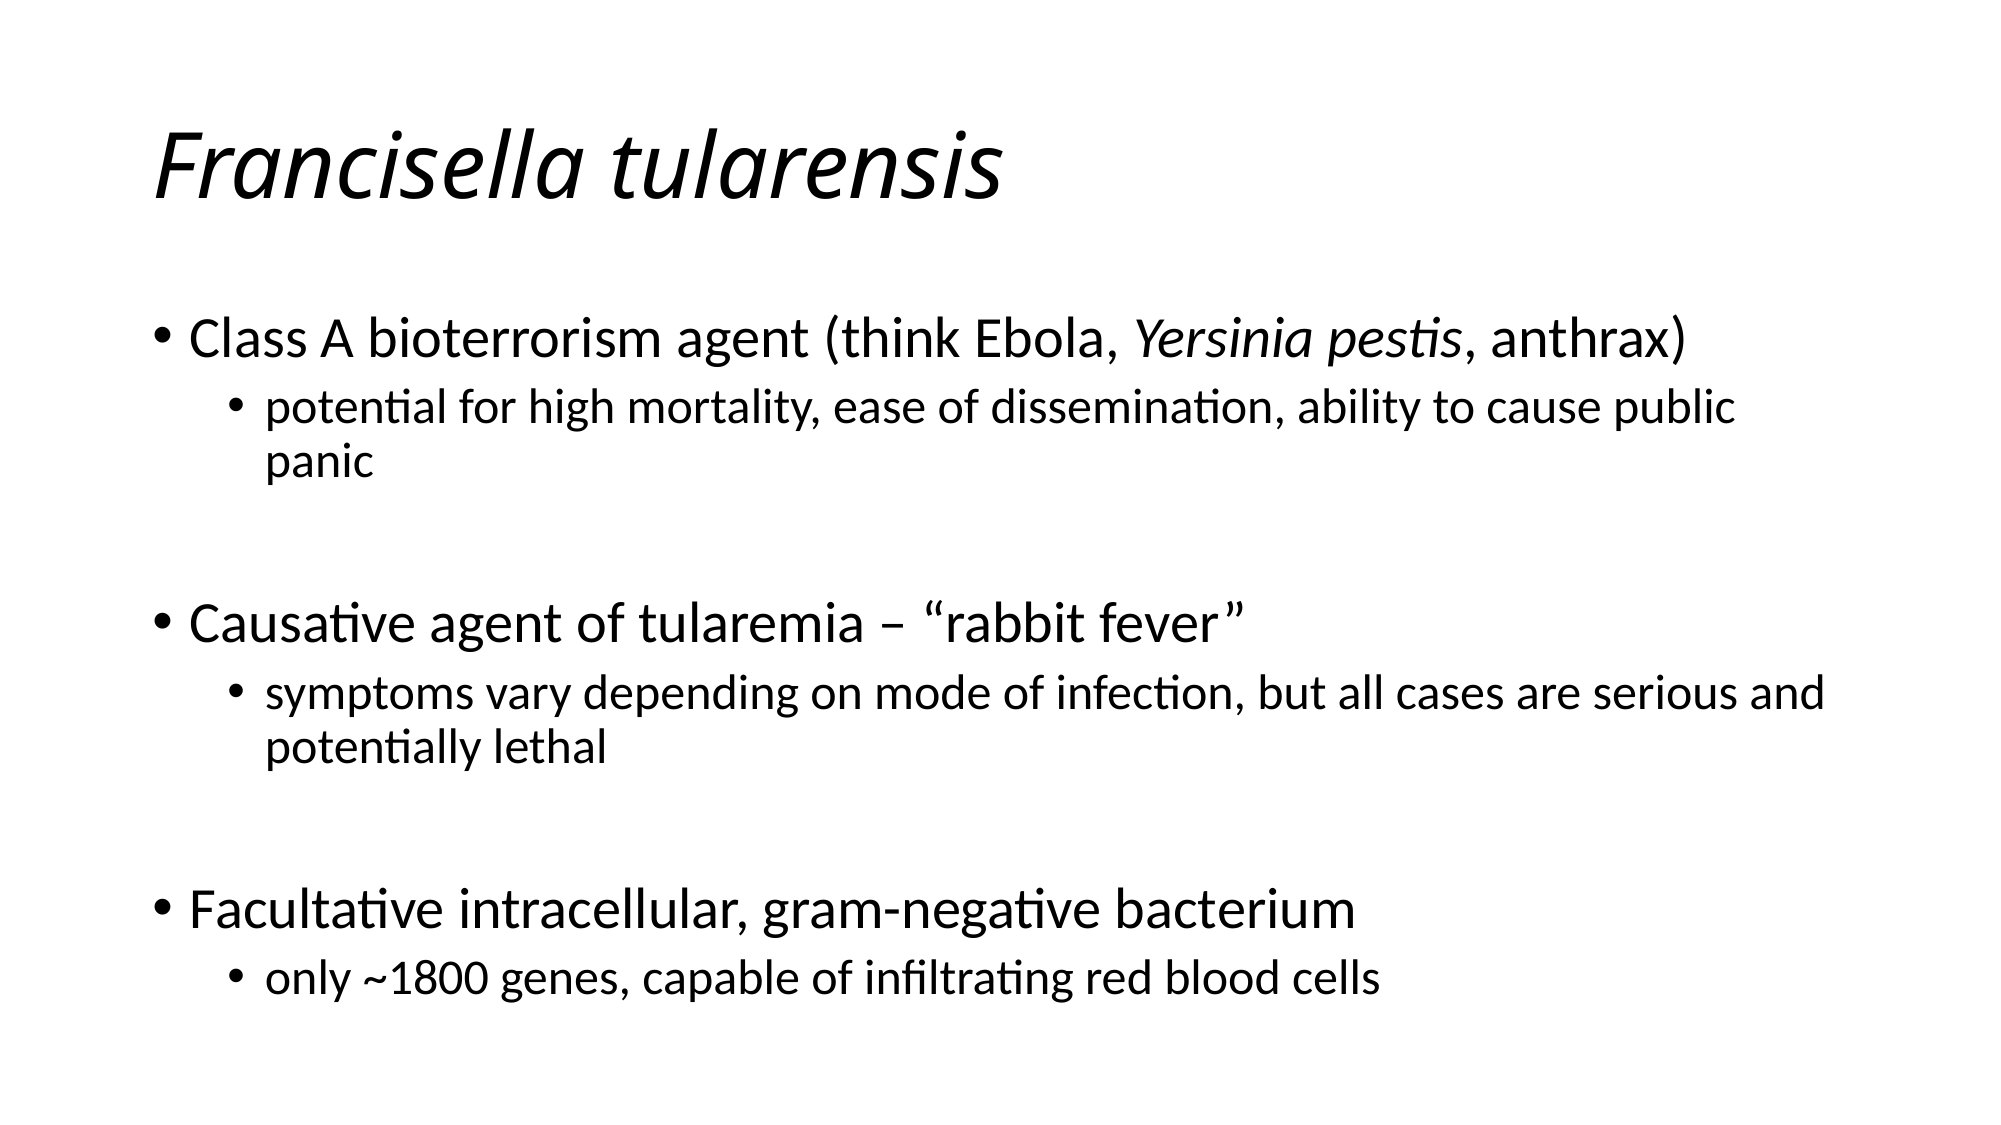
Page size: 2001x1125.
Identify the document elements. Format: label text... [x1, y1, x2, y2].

title Francisella tularensis [137, 59, 1863, 278]
list Class A bioterrorism agent (think Ebola, Yersinia pestis, anthrax) potential for high mortality, ease of dissemination, ability to cause public panic Causative agent of tularemia – “rabbit fever” symptoms vary depending on mode of infection, but all cases are serious and potentially lethal Facultative intracellular, gram-negative bacterium only ~1800 genes, capable of infiltrating red blood cells [137, 299, 1863, 1014]
